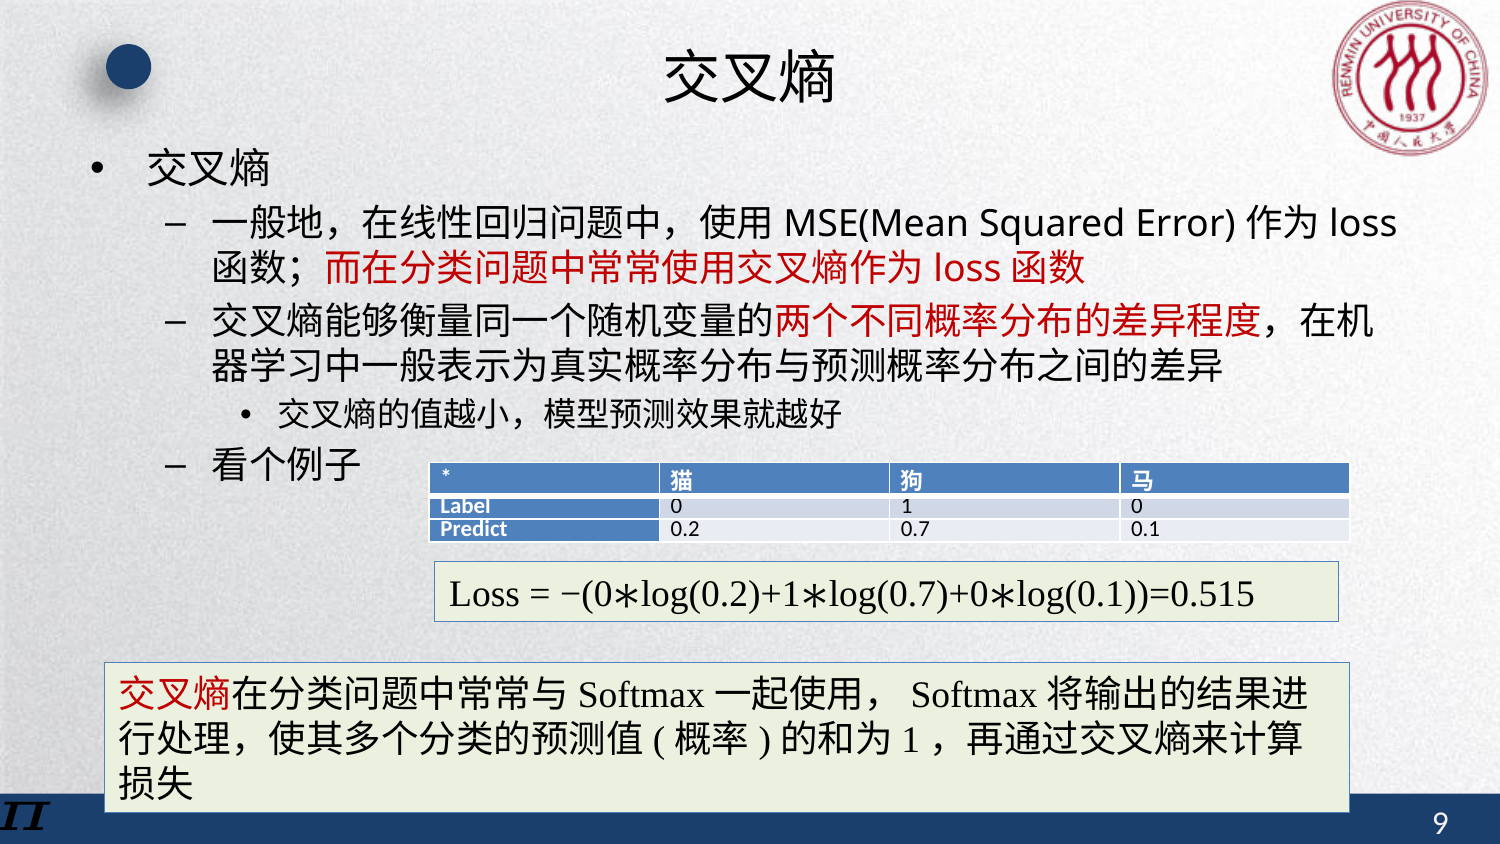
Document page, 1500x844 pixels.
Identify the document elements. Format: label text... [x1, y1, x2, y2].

table_cell 0.7 [890, 520, 1119, 541]
table_cell Predict [430, 520, 659, 541]
table_cell 0 [1121, 499, 1349, 518]
table_cell Label [430, 499, 659, 518]
table_header 狗 [890, 463, 1119, 493]
text_box 交叉熵在分类问题中常常与Softmax一起使用，Softmax将输出的结果进行处理，使其多个分类的预测值(概率)的和为1，再通过交叉熵来计算损失 [104, 662, 1350, 813]
picture [0, 0, 1500, 793]
table_header 马 [1121, 463, 1349, 493]
table_cell 0.2 [660, 520, 889, 541]
list 交叉熵 一般地，在线性回归问题中，使用MSE(Mean Squared Error)作为loss函数；而在分类问题中常常使用交叉熵作为loss函数 交叉熵能够衡量同一个随机变量的两个不同概率分布的差异程度，在机器学习中一般表示为真实概率分布与预测概率分布之间的差异 交叉熵的值越小，模型预测效果就越好 看个例子 [75, 134, 1425, 781]
title 交叉熵 [75, 33, 1425, 116]
table_cell 0.1 [1121, 520, 1349, 541]
text_box Loss = −(0∗log(0.2)+1∗log(0.7)+0∗log(0.1))=0.515 [434, 561, 1339, 622]
table_header 猫 [660, 463, 889, 493]
table_cell 0 [660, 499, 889, 518]
table_cell 1 [890, 499, 1119, 518]
table_header * [430, 463, 659, 493]
